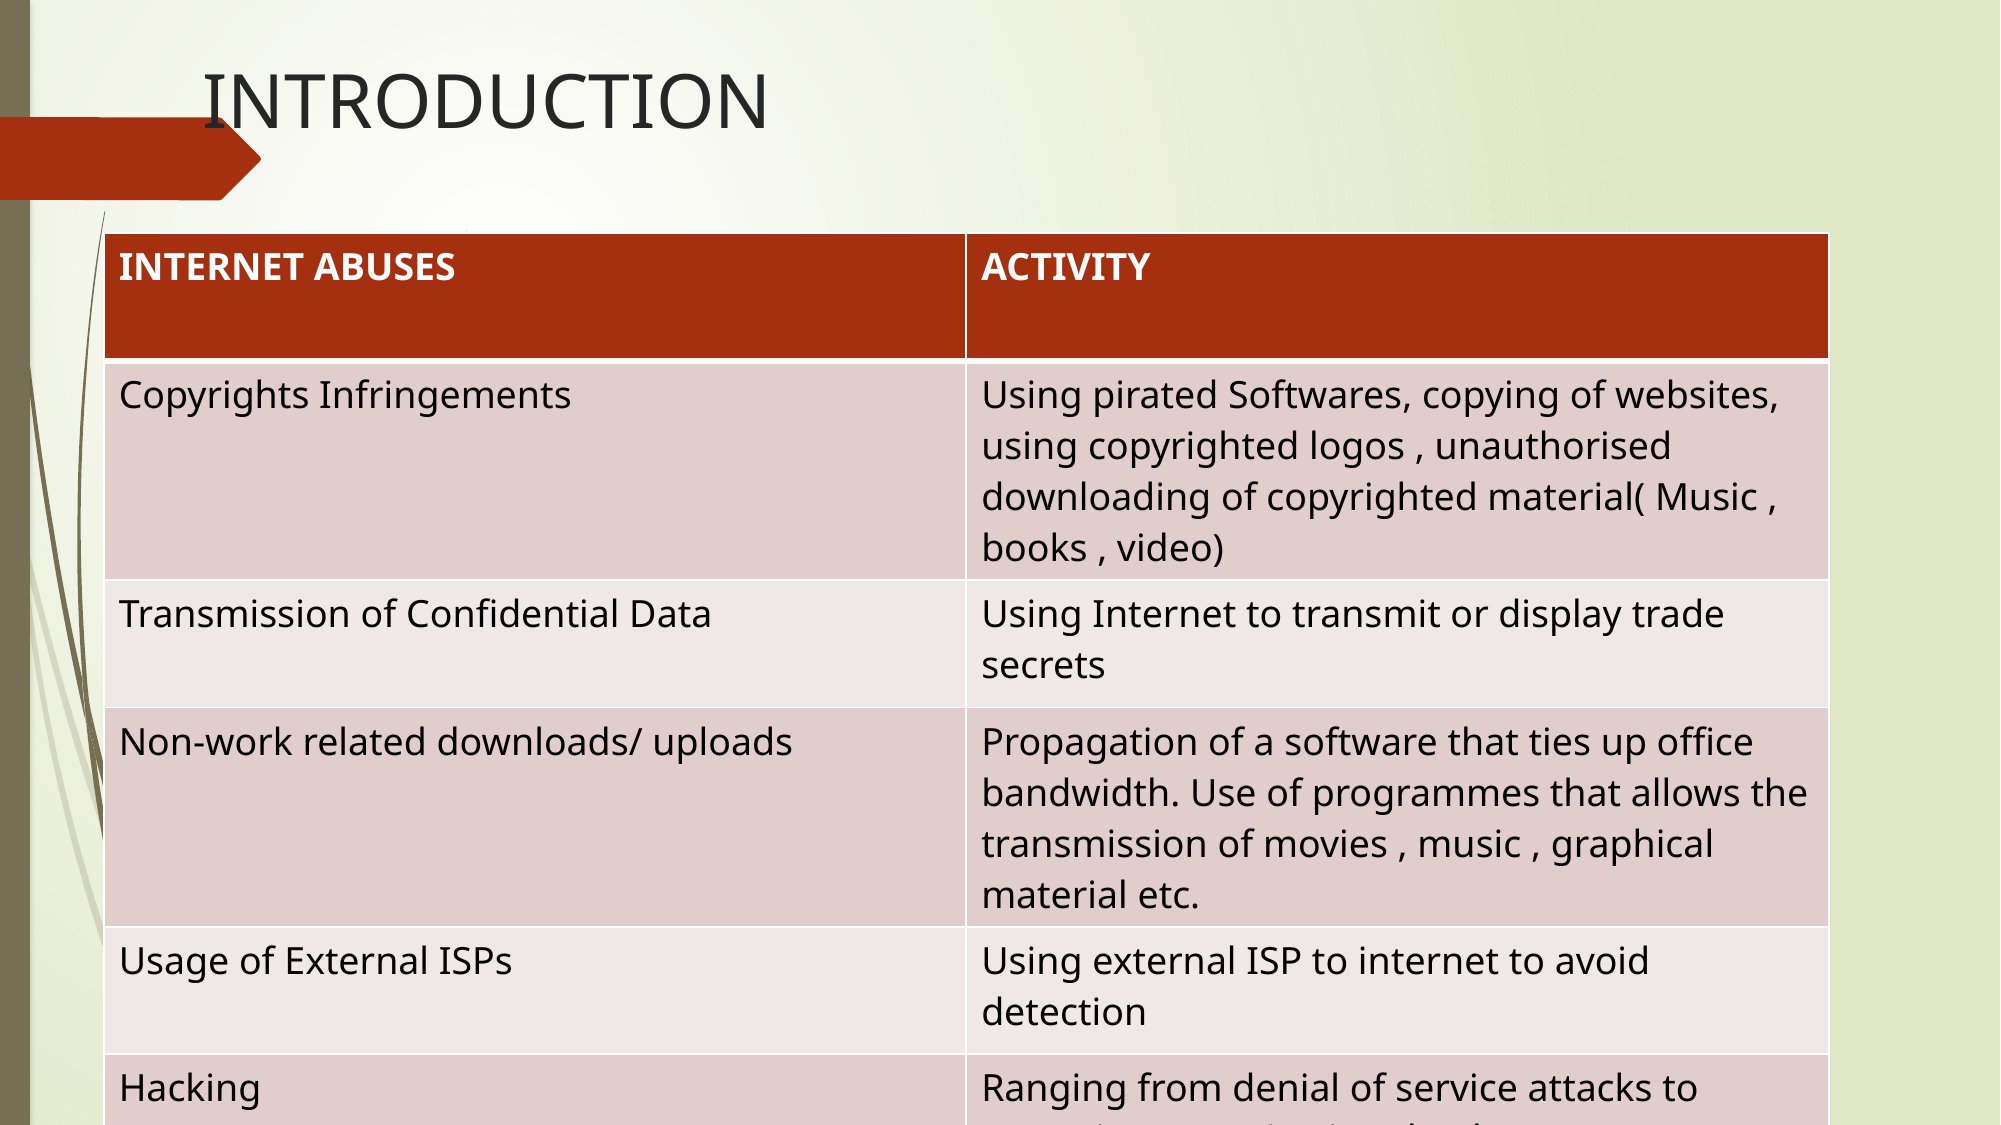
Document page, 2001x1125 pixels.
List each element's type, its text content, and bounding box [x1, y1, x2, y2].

title INTRODUCTION [187, 46, 1813, 232]
table_cell Usage of External ISPs [105, 928, 965, 1053]
table_header ACTIVITY [967, 234, 1828, 358]
table_cell Copyrights Infringements [105, 364, 965, 579]
table_cell Using pirated Softwares, copying of websites, using copyrighted logos , unauthorised downloading of copyrighted material( Music , books , video) [967, 364, 1828, 579]
table_cell Hacking [105, 1055, 965, 1125]
table_cell Non-work related downloads/ uploads [105, 708, 965, 926]
table_header INTERNET ABUSES [105, 234, 965, 358]
table_cell Using Internet to transmit or display trade secrets [967, 581, 1828, 707]
table_cell Using external ISP to internet to avoid detection [967, 928, 1828, 1053]
table_cell Transmission of Confidential Data [105, 581, 965, 707]
table_cell Ranging from denial of service attacks to accessing organisation database [967, 1055, 1828, 1125]
table_cell Propagation of a software that ties up office bandwidth. Use of programmes that allows the transmission of movies , music , graphical material etc. [967, 708, 1828, 926]
